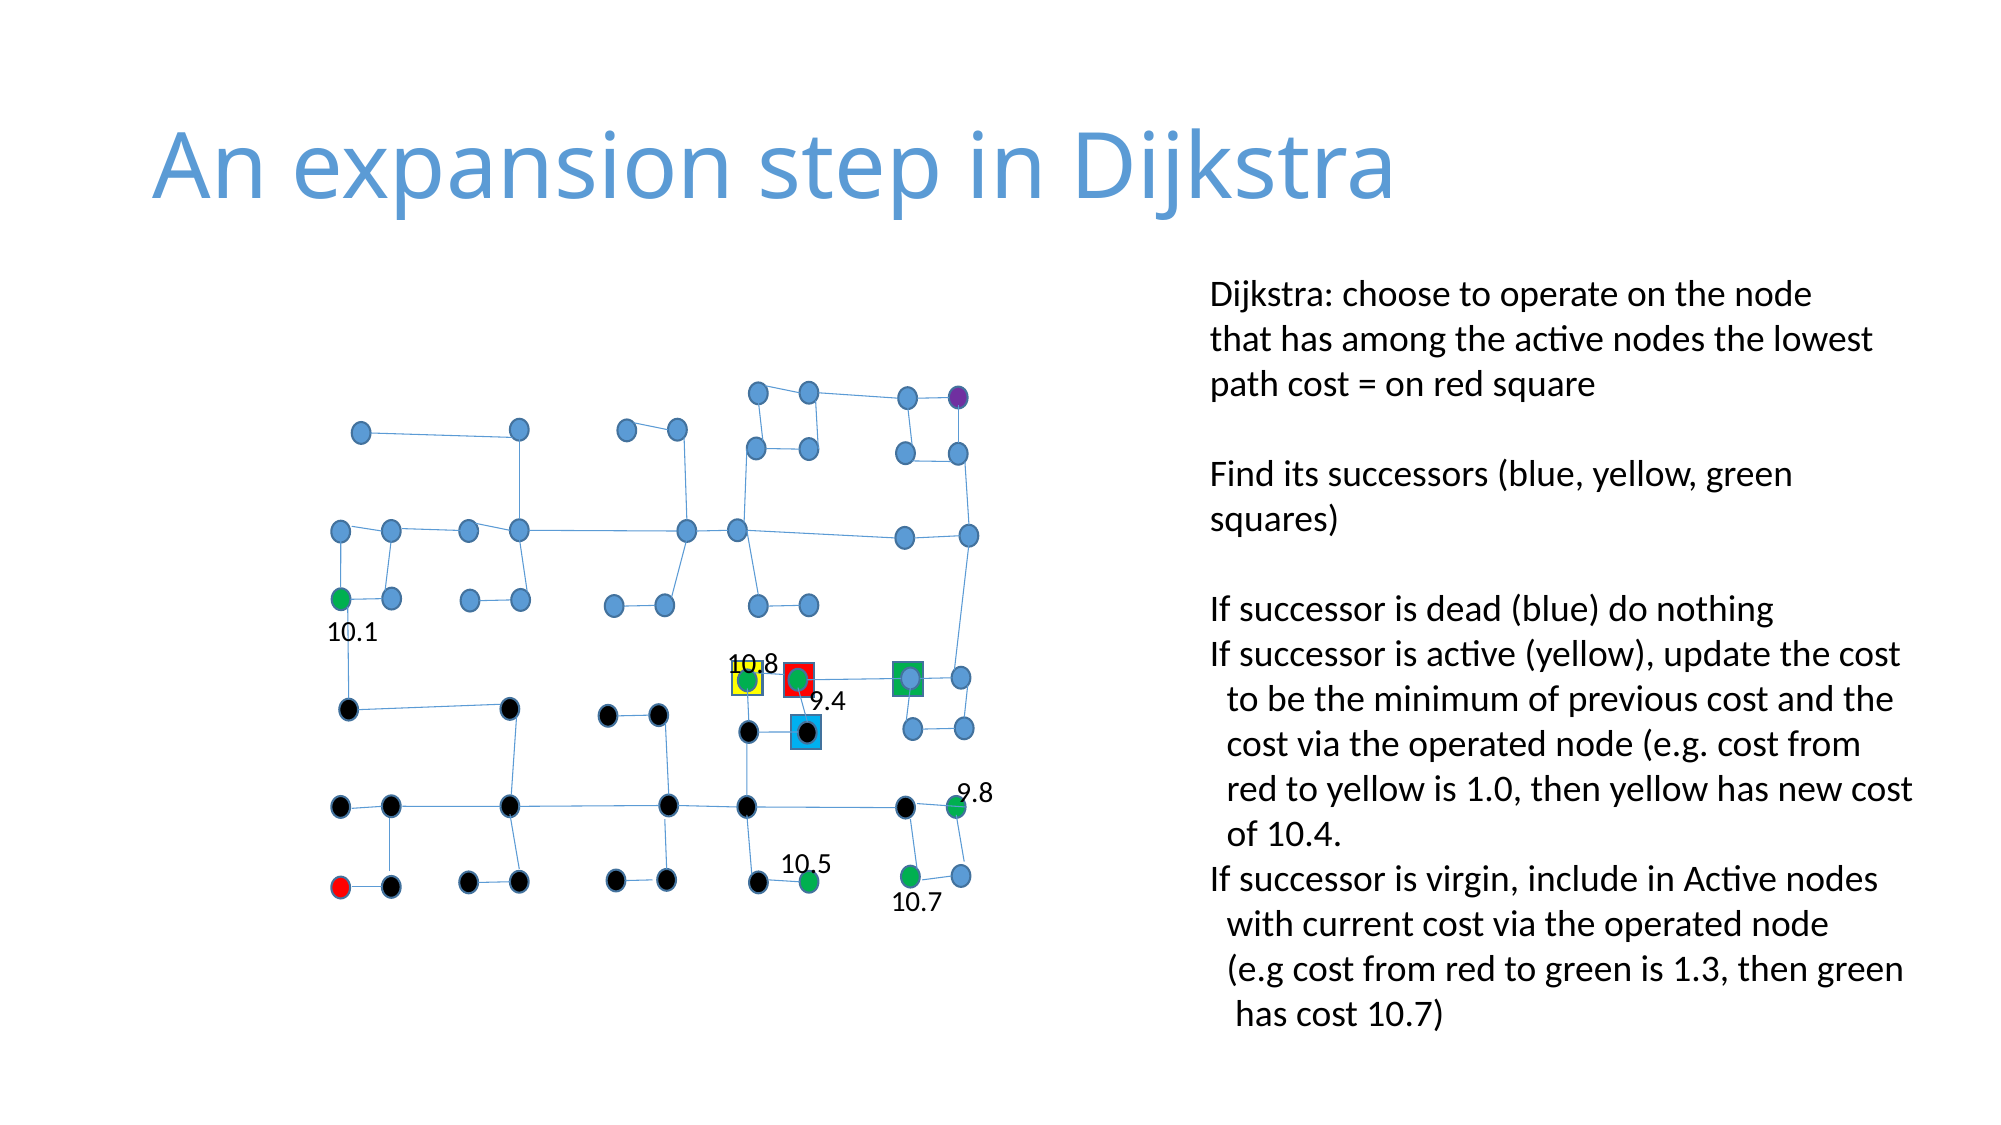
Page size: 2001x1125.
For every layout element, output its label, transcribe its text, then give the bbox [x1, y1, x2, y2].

text_box [911, 679, 924, 697]
text_box [350, 420, 372, 445]
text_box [519, 541, 528, 593]
text_box [902, 717, 924, 742]
text_box [616, 418, 638, 443]
text_box [892, 680, 906, 697]
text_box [764, 385, 800, 393]
text_box [900, 666, 921, 691]
text_box [738, 720, 760, 744]
text_box [508, 417, 530, 442]
text_box Dijkstra: choose to operate on the node that has among the active nodes the lowest path cost = on red square Find its successors (blue, yellow, green squares) If successor is dead (blue) do nothing If successor is active (yellow), update the cost to be the minimum of previous cost and the cost via the operated node (e.g. cost from red to yellow is 1.0, then yellow has new cost of 10.4. If successor is virgin, include in Active nodes with current cost via the operated node (e.g cost from red to green is 1.3, then green has cost 10.7) [1194, 261, 1929, 1041]
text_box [746, 530, 759, 596]
text_box [381, 794, 402, 819]
text_box [790, 724, 822, 750]
text_box [798, 593, 820, 618]
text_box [818, 392, 899, 399]
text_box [907, 409, 913, 446]
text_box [511, 716, 517, 795]
text_box [798, 437, 820, 462]
text_box [895, 795, 916, 820]
text_box [458, 531, 480, 543]
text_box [385, 541, 392, 591]
text_box [748, 870, 768, 895]
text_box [797, 690, 808, 722]
text_box 10.5 [765, 836, 847, 887]
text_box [815, 400, 819, 450]
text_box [758, 404, 763, 441]
text_box [950, 670, 972, 690]
text_box [510, 588, 532, 612]
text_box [475, 523, 510, 531]
text_box [783, 687, 794, 698]
text_box [648, 703, 670, 728]
title An expansion step in Dijkstra [137, 59, 1863, 278]
text_box [747, 594, 769, 618]
text_box [799, 887, 819, 894]
text_box [499, 794, 521, 819]
text_box [667, 417, 688, 442]
text_box [508, 518, 530, 543]
text_box 9.4 [794, 673, 861, 724]
text_box 9.8 [941, 765, 1009, 816]
text_box [794, 667, 807, 673]
text_box [950, 863, 972, 888]
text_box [746, 817, 752, 875]
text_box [956, 817, 965, 862]
text_box [953, 716, 975, 741]
text_box [654, 593, 676, 618]
text_box [676, 519, 698, 543]
text_box [338, 697, 359, 722]
text_box [738, 687, 756, 693]
text_box [897, 386, 918, 411]
text_box 10.8 [712, 636, 794, 687]
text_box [916, 803, 966, 807]
text_box [749, 687, 764, 696]
text_box [508, 869, 530, 894]
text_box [906, 689, 911, 722]
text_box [922, 875, 952, 880]
text_box [499, 696, 521, 721]
text_box [736, 795, 758, 819]
text_box [900, 864, 921, 875]
text_box [895, 441, 916, 466]
text_box [458, 870, 480, 895]
text_box 10.1 [311, 604, 394, 655]
text_box [597, 703, 619, 728]
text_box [964, 685, 968, 718]
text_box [759, 530, 896, 538]
text_box [798, 380, 820, 405]
text_box [947, 385, 969, 410]
text_box [381, 586, 403, 611]
text_box [380, 518, 402, 543]
text_box [796, 724, 818, 745]
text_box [954, 546, 969, 671]
text_box [894, 525, 916, 550]
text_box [370, 432, 513, 438]
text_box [910, 819, 917, 869]
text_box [358, 704, 500, 710]
text_box [892, 661, 924, 678]
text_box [351, 526, 382, 531]
text_box [458, 518, 476, 528]
text_box [947, 441, 969, 466]
text_box [656, 868, 678, 892]
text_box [633, 422, 669, 430]
text_box [330, 875, 352, 900]
text_box [745, 436, 767, 461]
text_box [794, 662, 815, 673]
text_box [964, 461, 969, 525]
text_box [731, 687, 747, 696]
text_box [380, 874, 402, 899]
text_box [658, 793, 680, 818]
text_box [727, 518, 748, 543]
text_box [958, 523, 980, 548]
text_box [330, 519, 352, 544]
text_box [790, 714, 799, 731]
text_box [330, 587, 352, 604]
text_box 10.7 [876, 875, 958, 925]
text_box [509, 817, 520, 869]
text_box [603, 594, 625, 618]
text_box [665, 722, 669, 795]
text_box [605, 868, 627, 893]
text_box [330, 794, 352, 819]
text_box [671, 541, 687, 598]
text_box [459, 588, 481, 613]
text_box [747, 381, 769, 406]
